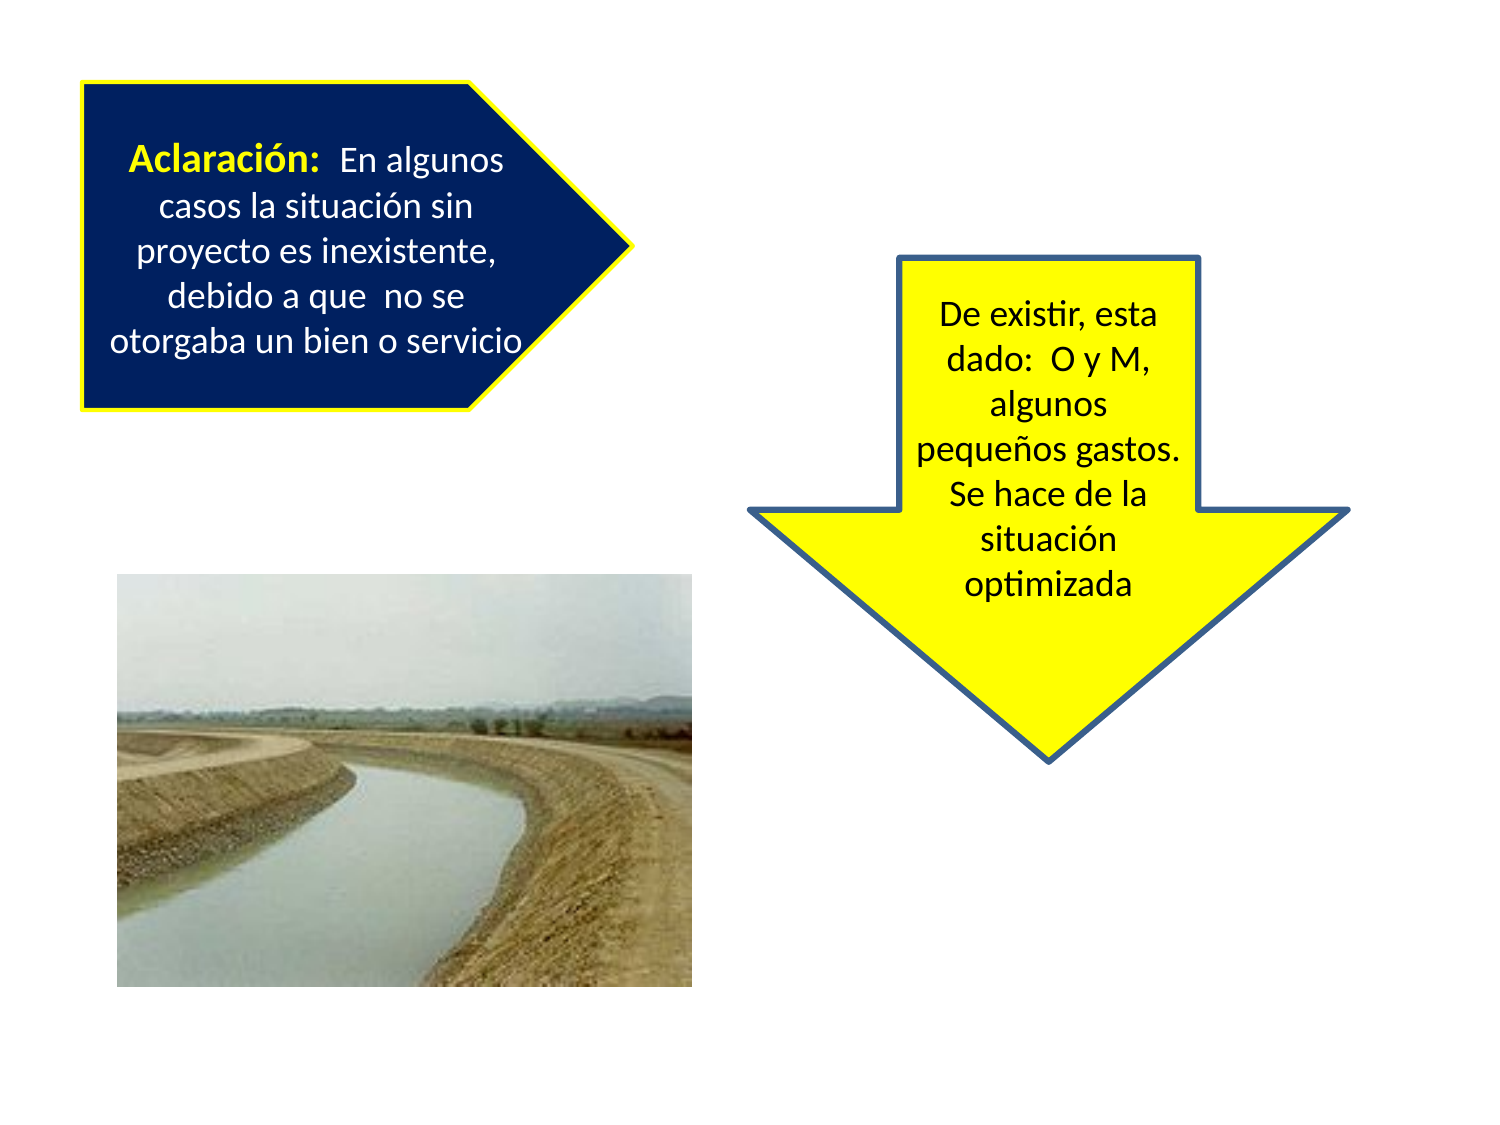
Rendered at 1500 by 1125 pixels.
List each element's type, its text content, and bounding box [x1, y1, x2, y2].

picture [116, 573, 693, 988]
text_box De existir, esta dado: O y M, algunos pequeños gastos. Se hace de la situación optimizada [747, 255, 1350, 764]
text_box Aclaración: En algunos casos la situación sin proyecto es inexistente, debido a que no se otorgaba un bien o servicio [79, 79, 635, 413]
